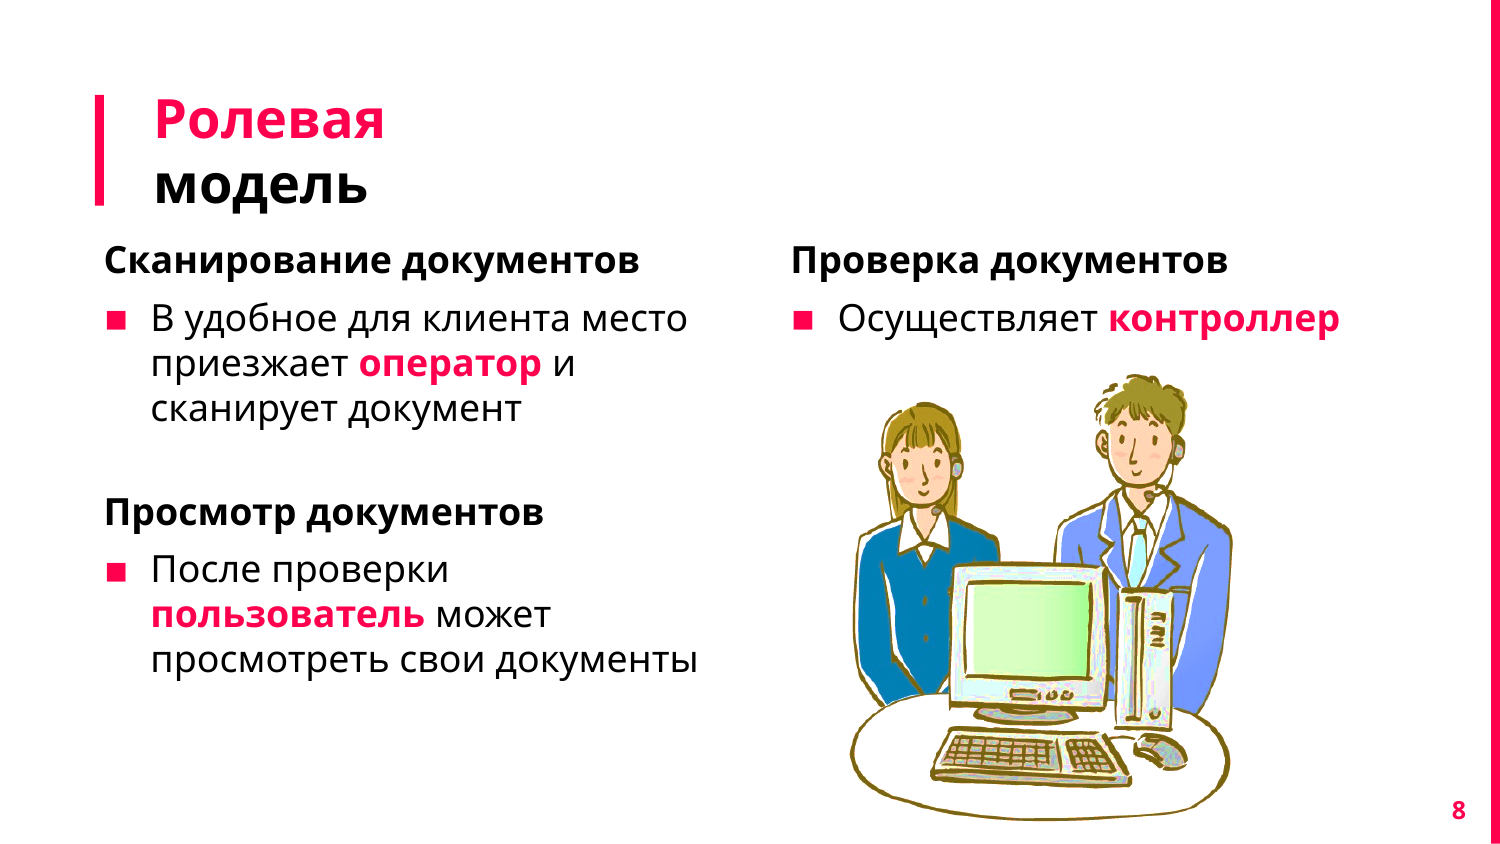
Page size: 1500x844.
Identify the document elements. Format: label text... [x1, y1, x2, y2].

text_box Просмотр документов После проверки пользователь может просмотреть свои документы [88, 472, 725, 725]
list Проверка документов Осуществляет контроллер [775, 221, 1412, 473]
picture [781, 277, 1294, 844]
title Ролевая модель [138, 69, 1034, 210]
list Сканирование документов В удобное для клиента место приезжает оператор и сканирует документ [88, 221, 725, 472]
slide_number 8 [1391, 779, 1482, 844]
